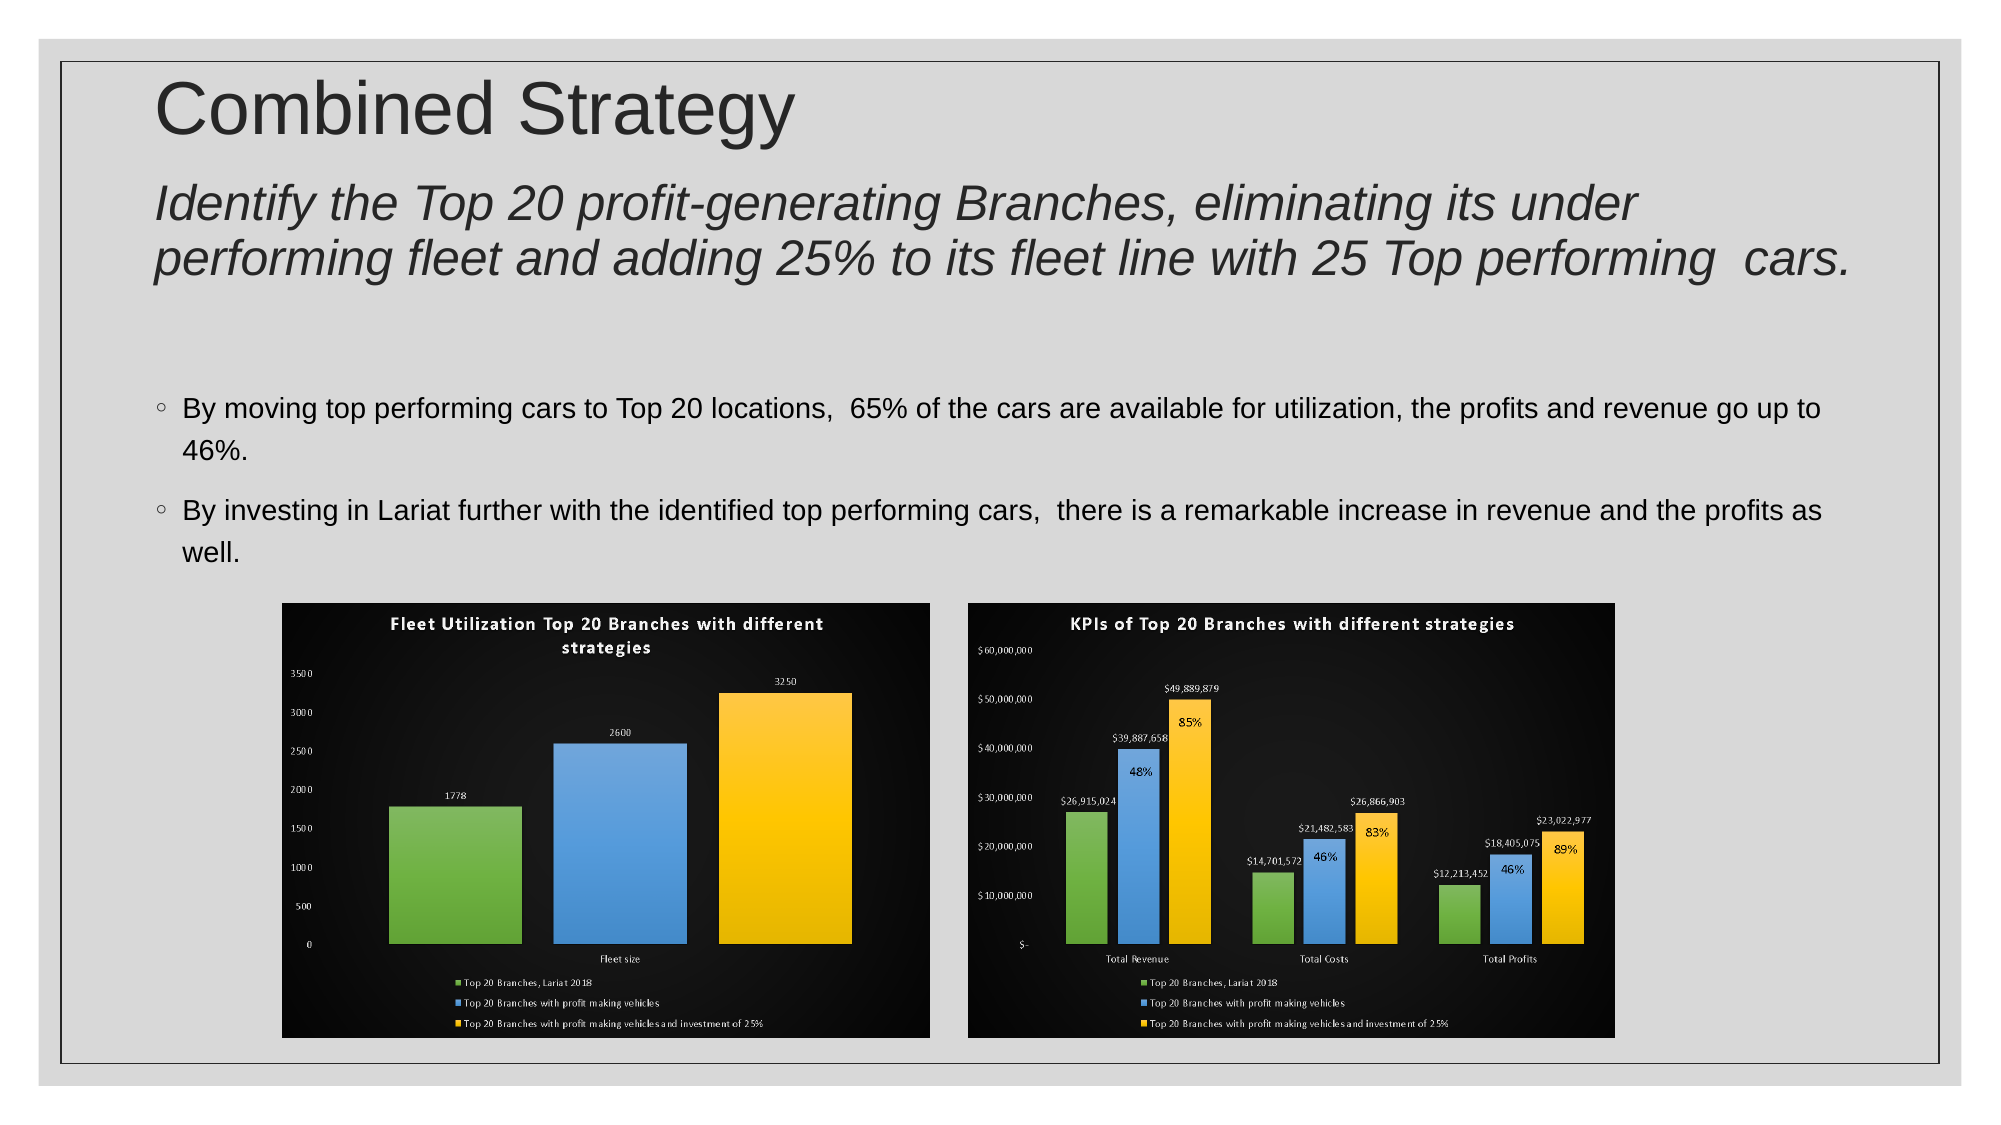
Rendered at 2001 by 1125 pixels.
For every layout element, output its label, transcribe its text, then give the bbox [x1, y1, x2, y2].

picture [282, 602, 931, 1038]
picture [967, 602, 1615, 1038]
title Combined Strategy Identify the Top 20 profit-generating Branches, eliminating its under performing fleet and adding 25% to its fleet line with 25 Top performing cars. [139, 59, 1880, 297]
list By moving top performing cars to Top 20 locations, 65% of the cars are available for utilization, the profits and revenue go up to 46%. By investing in Lariat further with the identified top performing cars, there is a remarkable increase in revenue and the profits as well. [137, 375, 1863, 577]
